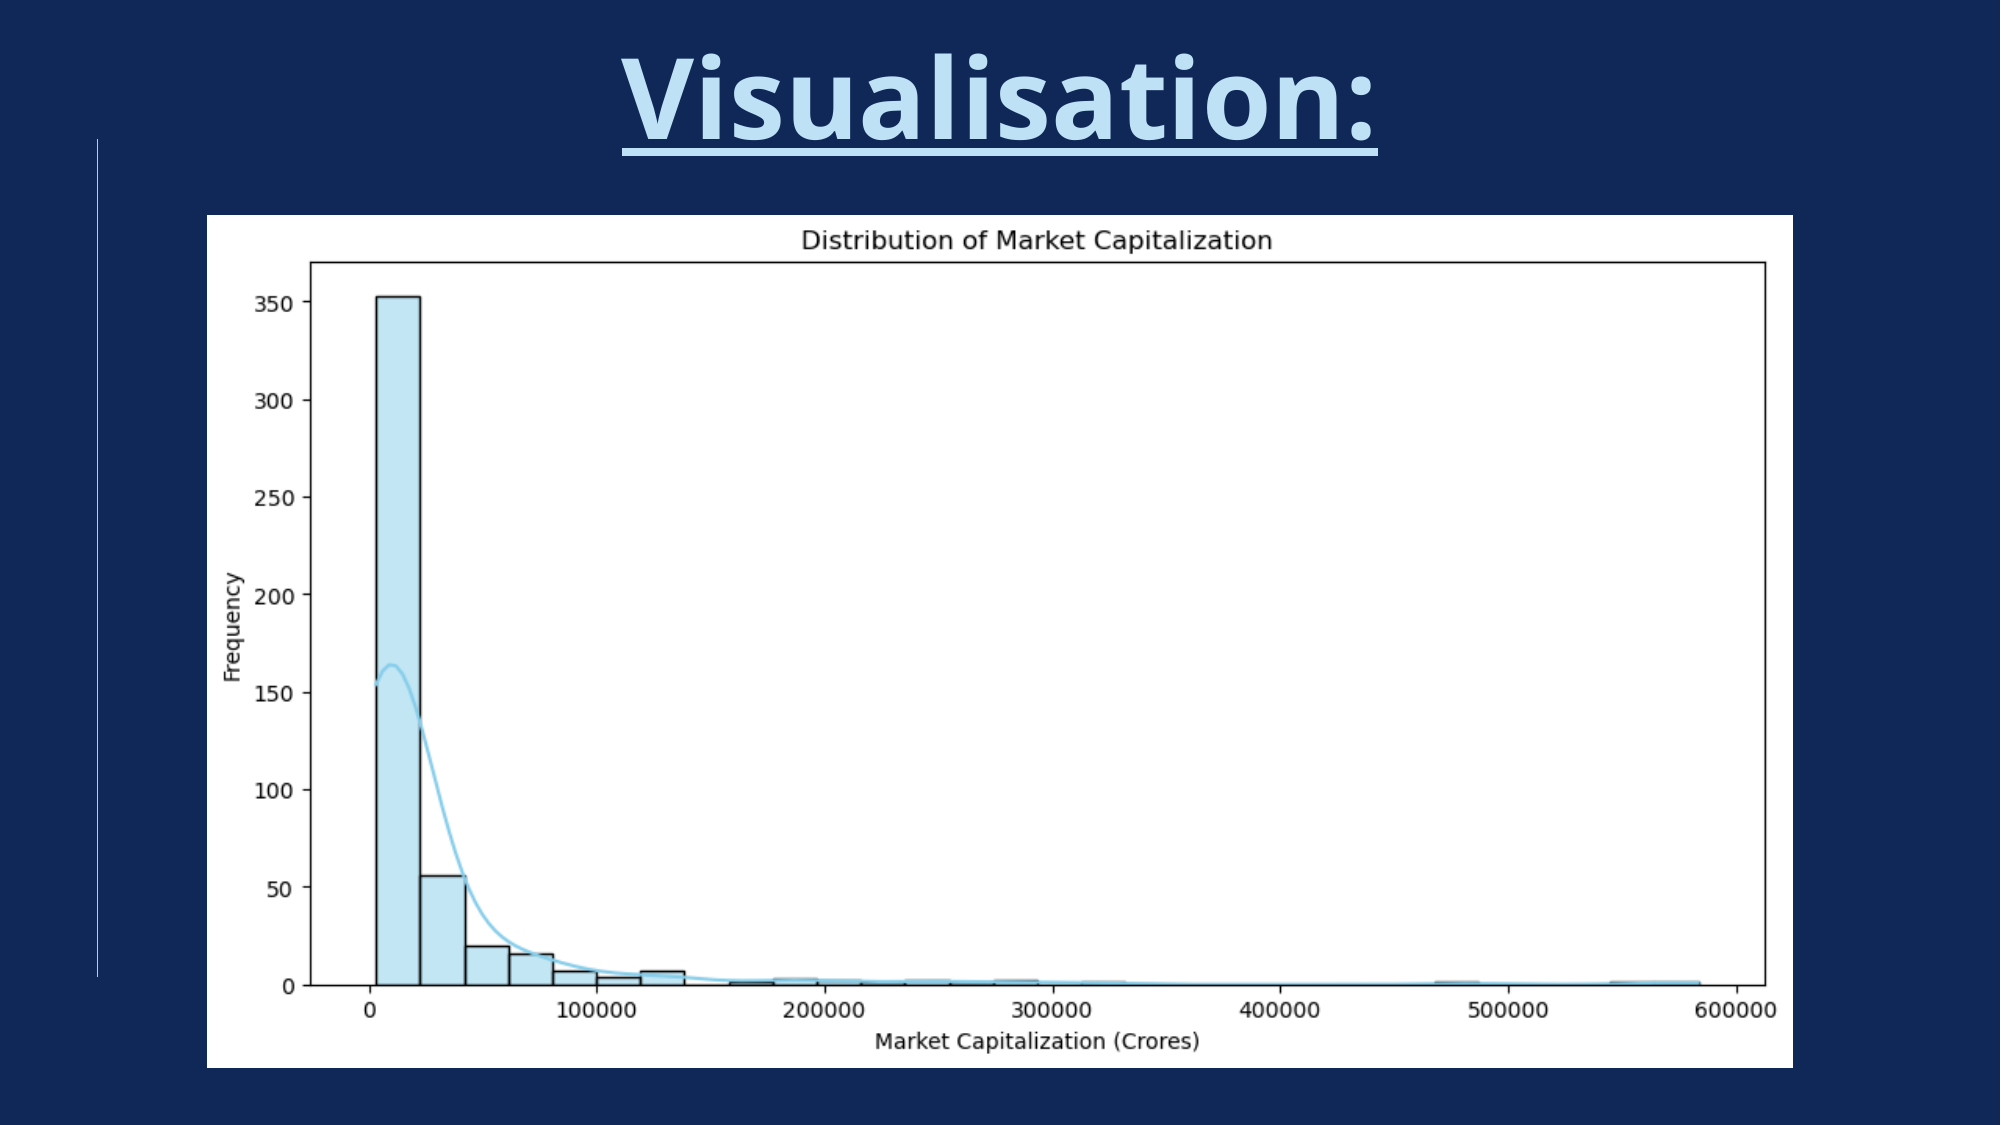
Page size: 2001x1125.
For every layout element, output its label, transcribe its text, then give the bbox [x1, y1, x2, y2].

picture [207, 215, 1793, 1068]
text_box Visualisation: [606, 19, 1394, 170]
